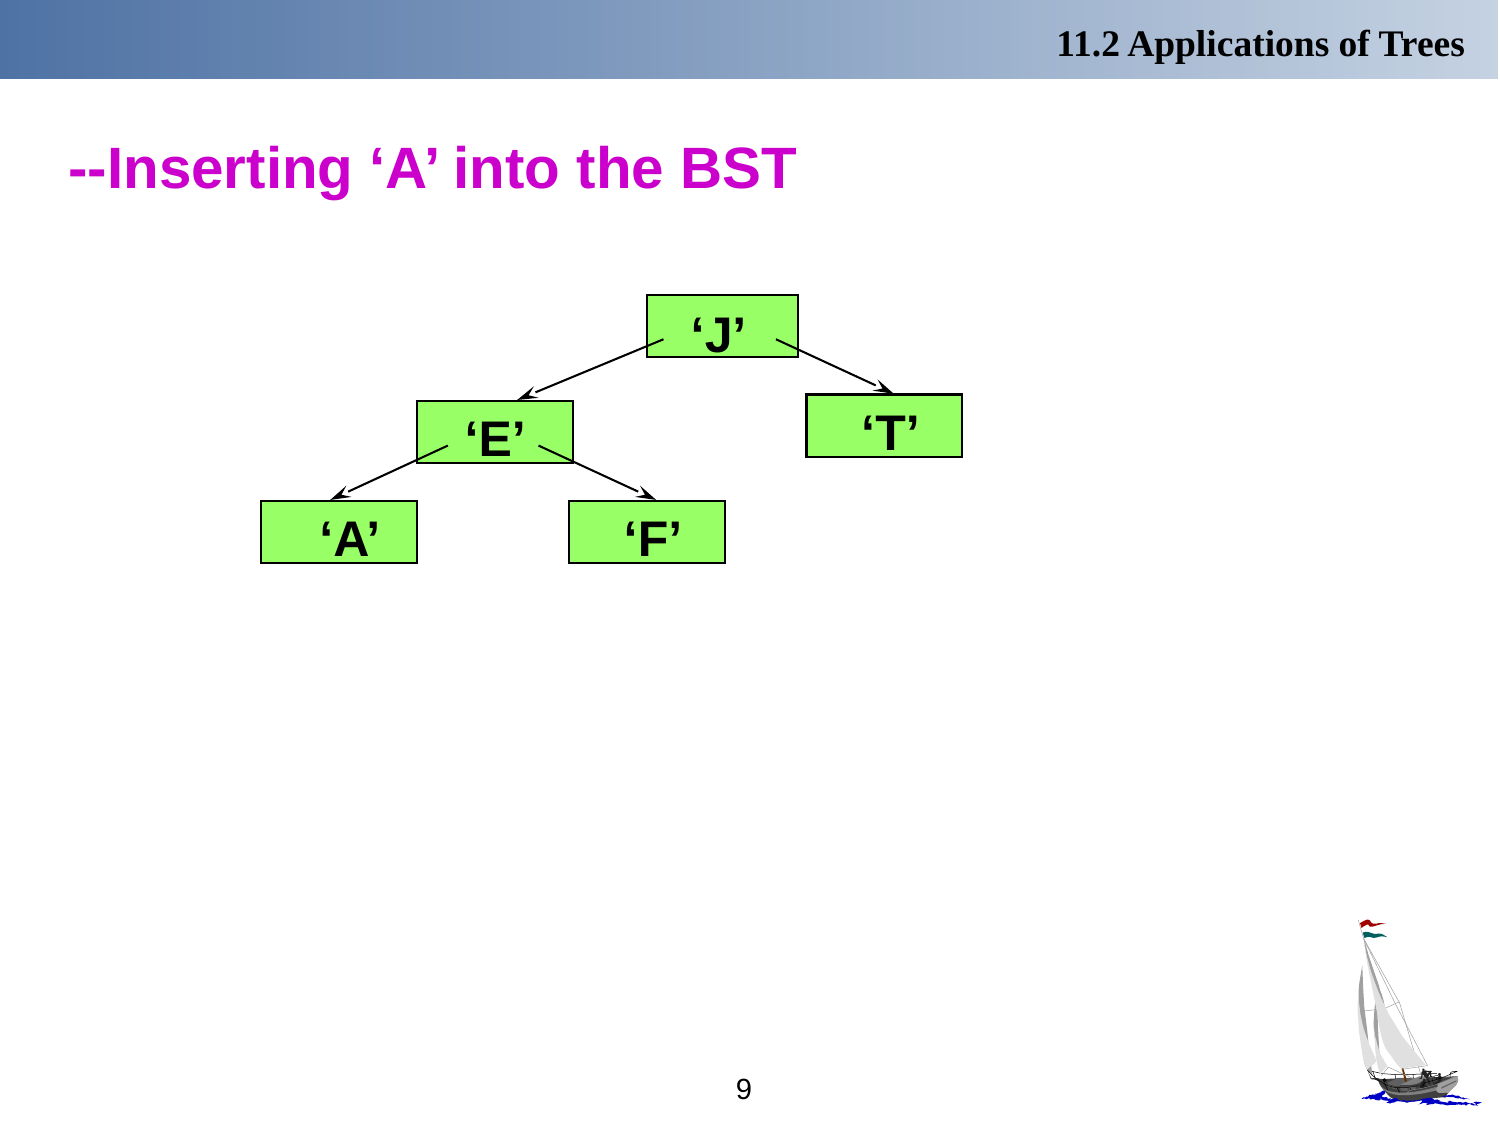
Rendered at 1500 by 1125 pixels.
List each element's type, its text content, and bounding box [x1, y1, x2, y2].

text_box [646, 294, 799, 370]
picture [0, 0, 1500, 79]
title --Inserting ‘A’ into the BST [53, 101, 1429, 208]
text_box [416, 339, 664, 475]
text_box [775, 339, 963, 469]
text_box [634, 485, 656, 499]
slide_number 9 [666, 1049, 768, 1125]
text_box ‘F’ [594, 499, 698, 575]
text_box 11.2 Applications of Trees [597, 11, 1490, 72]
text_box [261, 445, 449, 575]
text_box [568, 500, 594, 564]
text_box [698, 500, 725, 564]
